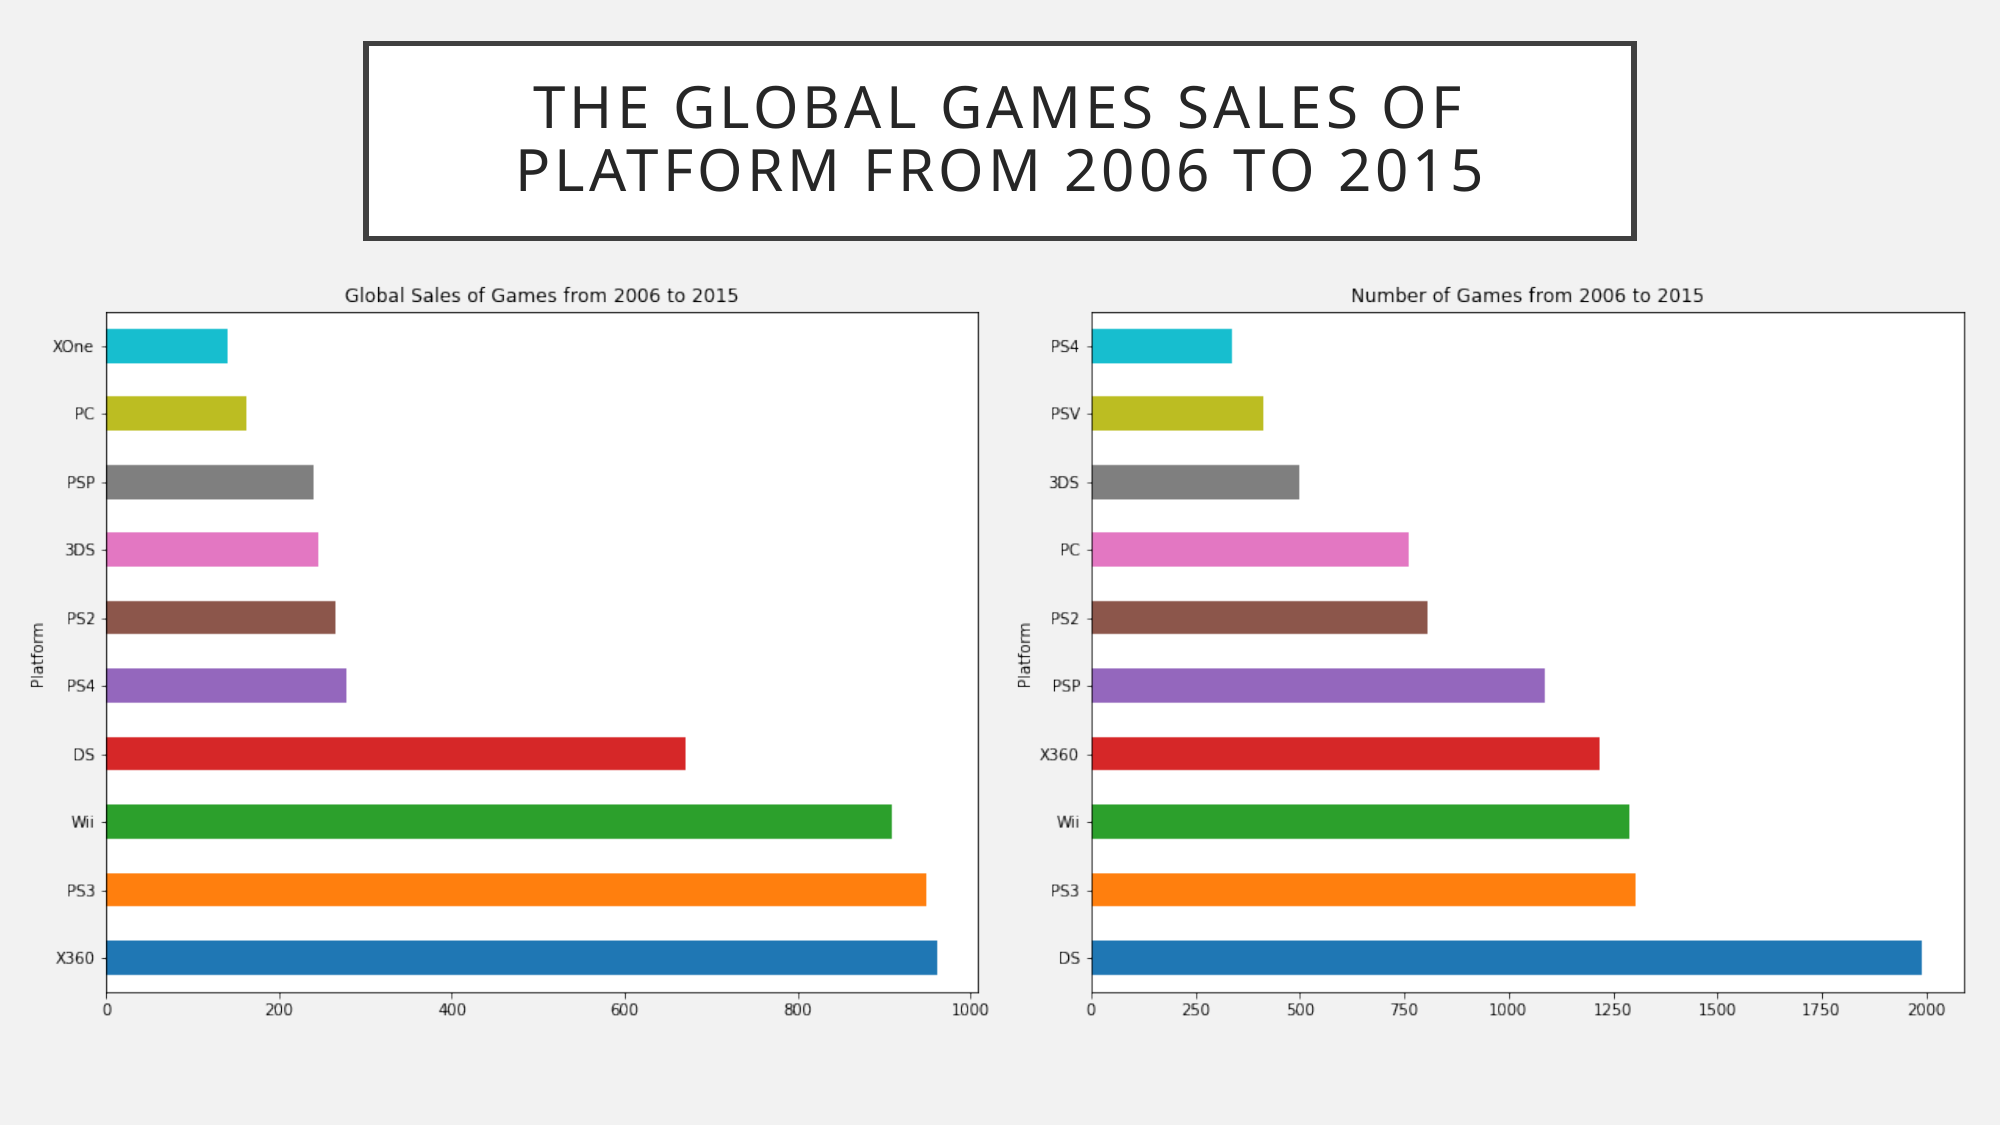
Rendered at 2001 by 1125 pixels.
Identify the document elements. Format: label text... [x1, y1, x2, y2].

title The Global games sales of Platform from 2006 to 2015 [363, 41, 1637, 241]
picture [20, 276, 1000, 1030]
picture [1007, 276, 1980, 1030]
